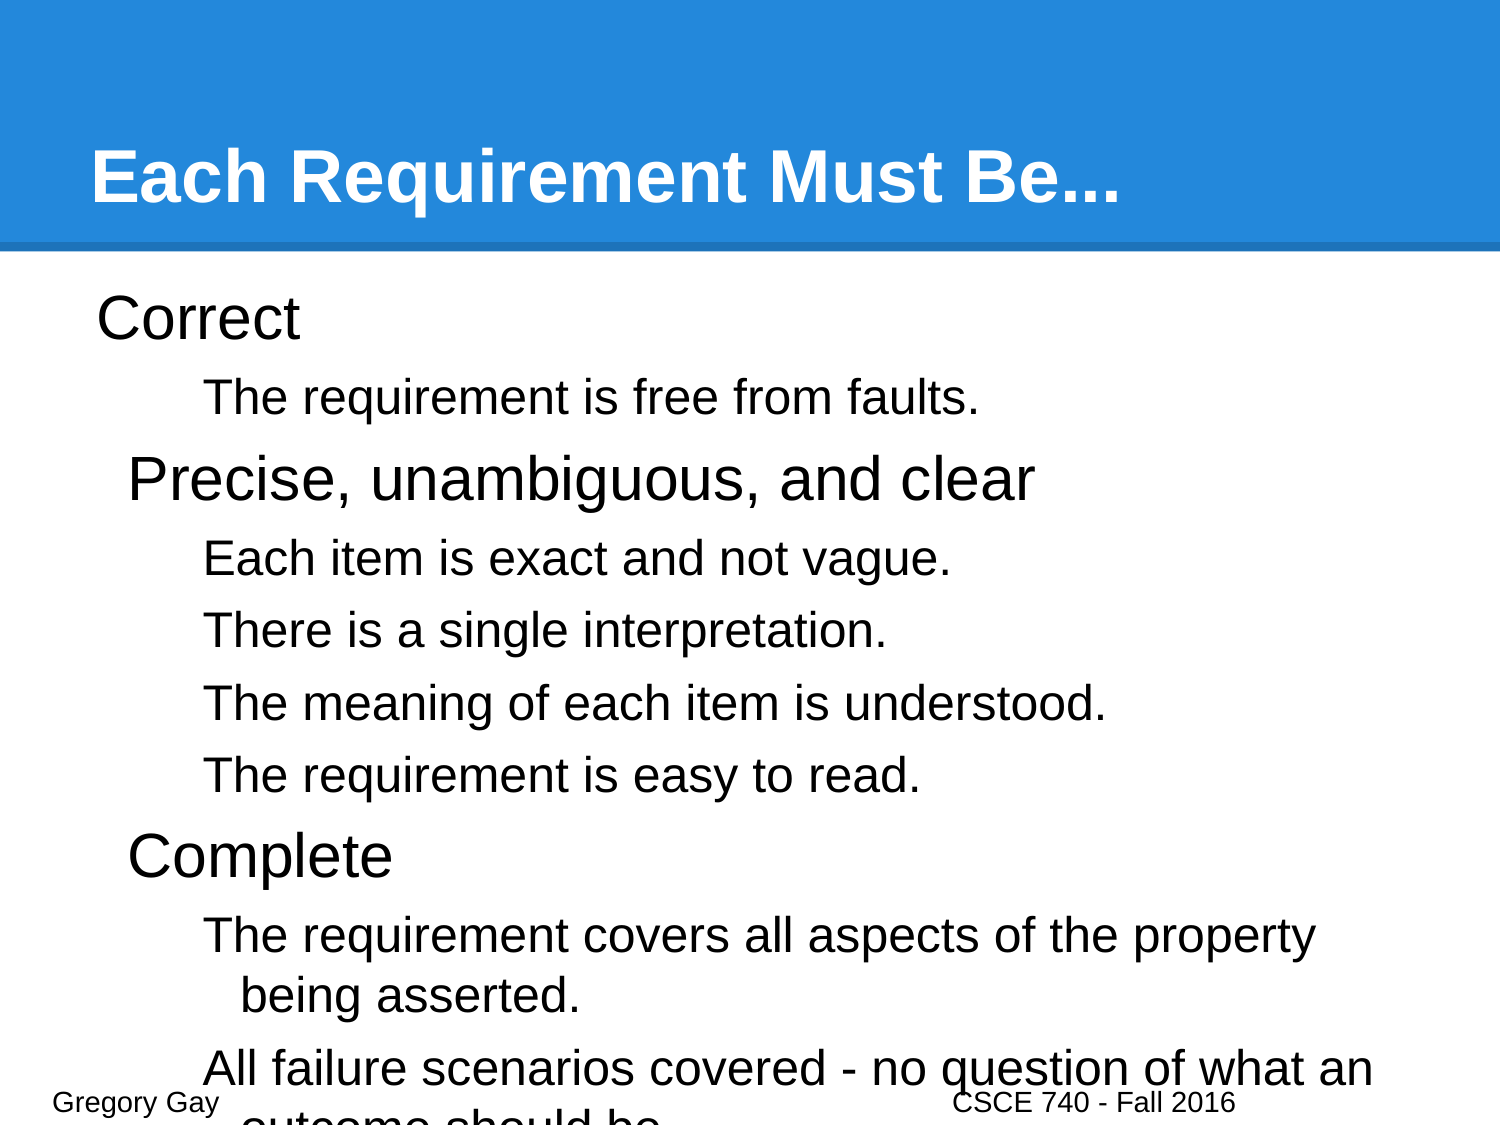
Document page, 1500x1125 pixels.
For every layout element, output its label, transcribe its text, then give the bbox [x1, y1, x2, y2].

text_box Gregory Gay CSCE 740 - Fall 2016 11 [37, 1068, 1463, 1114]
list Correct The requirement is free from faults. Precise, unambiguous, and clear Each item is exact and not vague. There is a single interpretation. The meaning of each item is understood. The requirement is easy to read. Complete The requirement covers all aspects of the property being asserted. All failure scenarios covered - no question of what an outcome should be. [75, 262, 1425, 1068]
title Each Requirement Must Be... [75, 45, 1425, 233]
